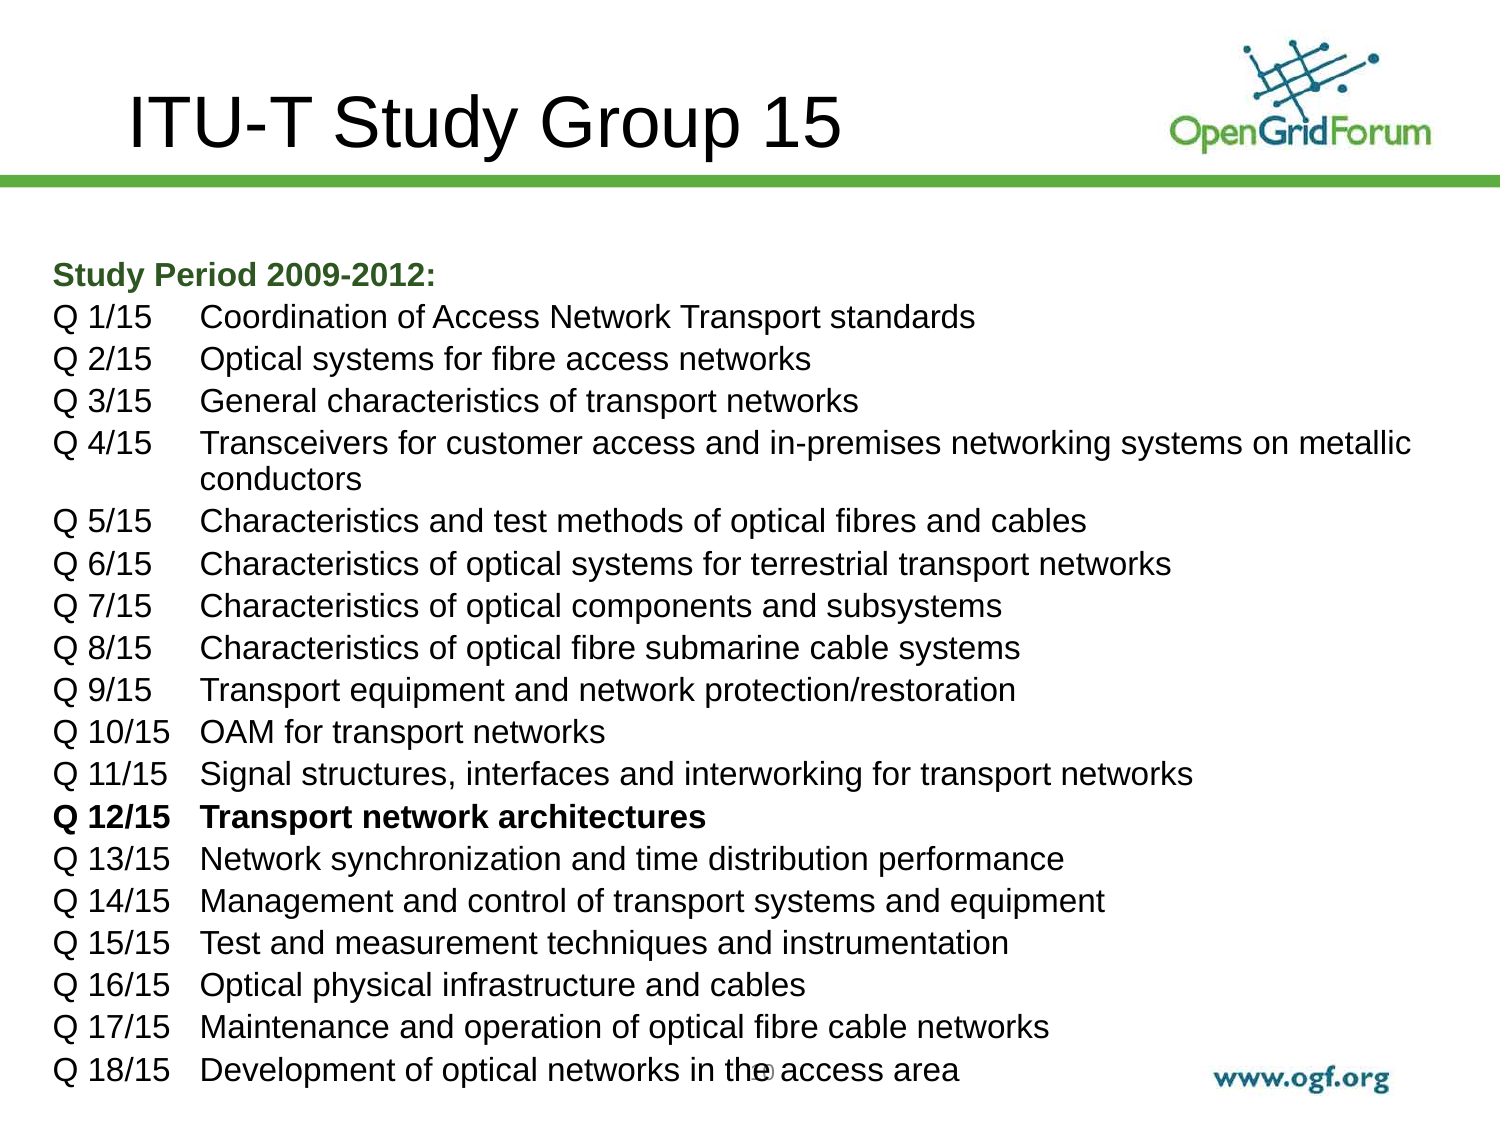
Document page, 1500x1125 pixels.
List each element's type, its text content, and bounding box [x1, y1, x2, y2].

footer 10 [324, 1049, 1201, 1125]
title ITU-T Study Group 15 [112, 24, 1388, 213]
text_box [112, 1013, 463, 1100]
list Study Period 2009-2012: Q 1/15 Coordination of Access Network Transport standards Q 2/15 Optical systems for fibre access networks Q 3/15 General characteristics of transport networks Q 4/15 Transceivers for customer access and in-premises networking systems on metallic conductors Q 5/15 Characteristics and test methods of optical fibres and cables Q 6/15 Characteristics of optical systems for terrestrial transport networks Q 7/15 Characteristics of optical components and subsystems Q 8/15 Characteristics of optical fibre submarine cable systems Q 9/15 Transport equipment and network protection/restoration Q 10/15 OAM for transport networks Q 11/15 Signal structures, interfaces and interworking for transport networks Q 12/15 Transport network architectures Q 13/15 Network synchronization and time distribution performance Q 14/15 Management and control of transport systems and equipment Q 15/15 Test and measurement techniques and instrumentation Q 16/15 Optical physical infrastructure and cables Q 17/15 Maintenance and operation of optical fibre cable networks Q 18/15 Development of optical networks in the access area [37, 249, 1451, 1013]
picture [0, 188, 1500, 1125]
picture [0, 0, 1500, 174]
